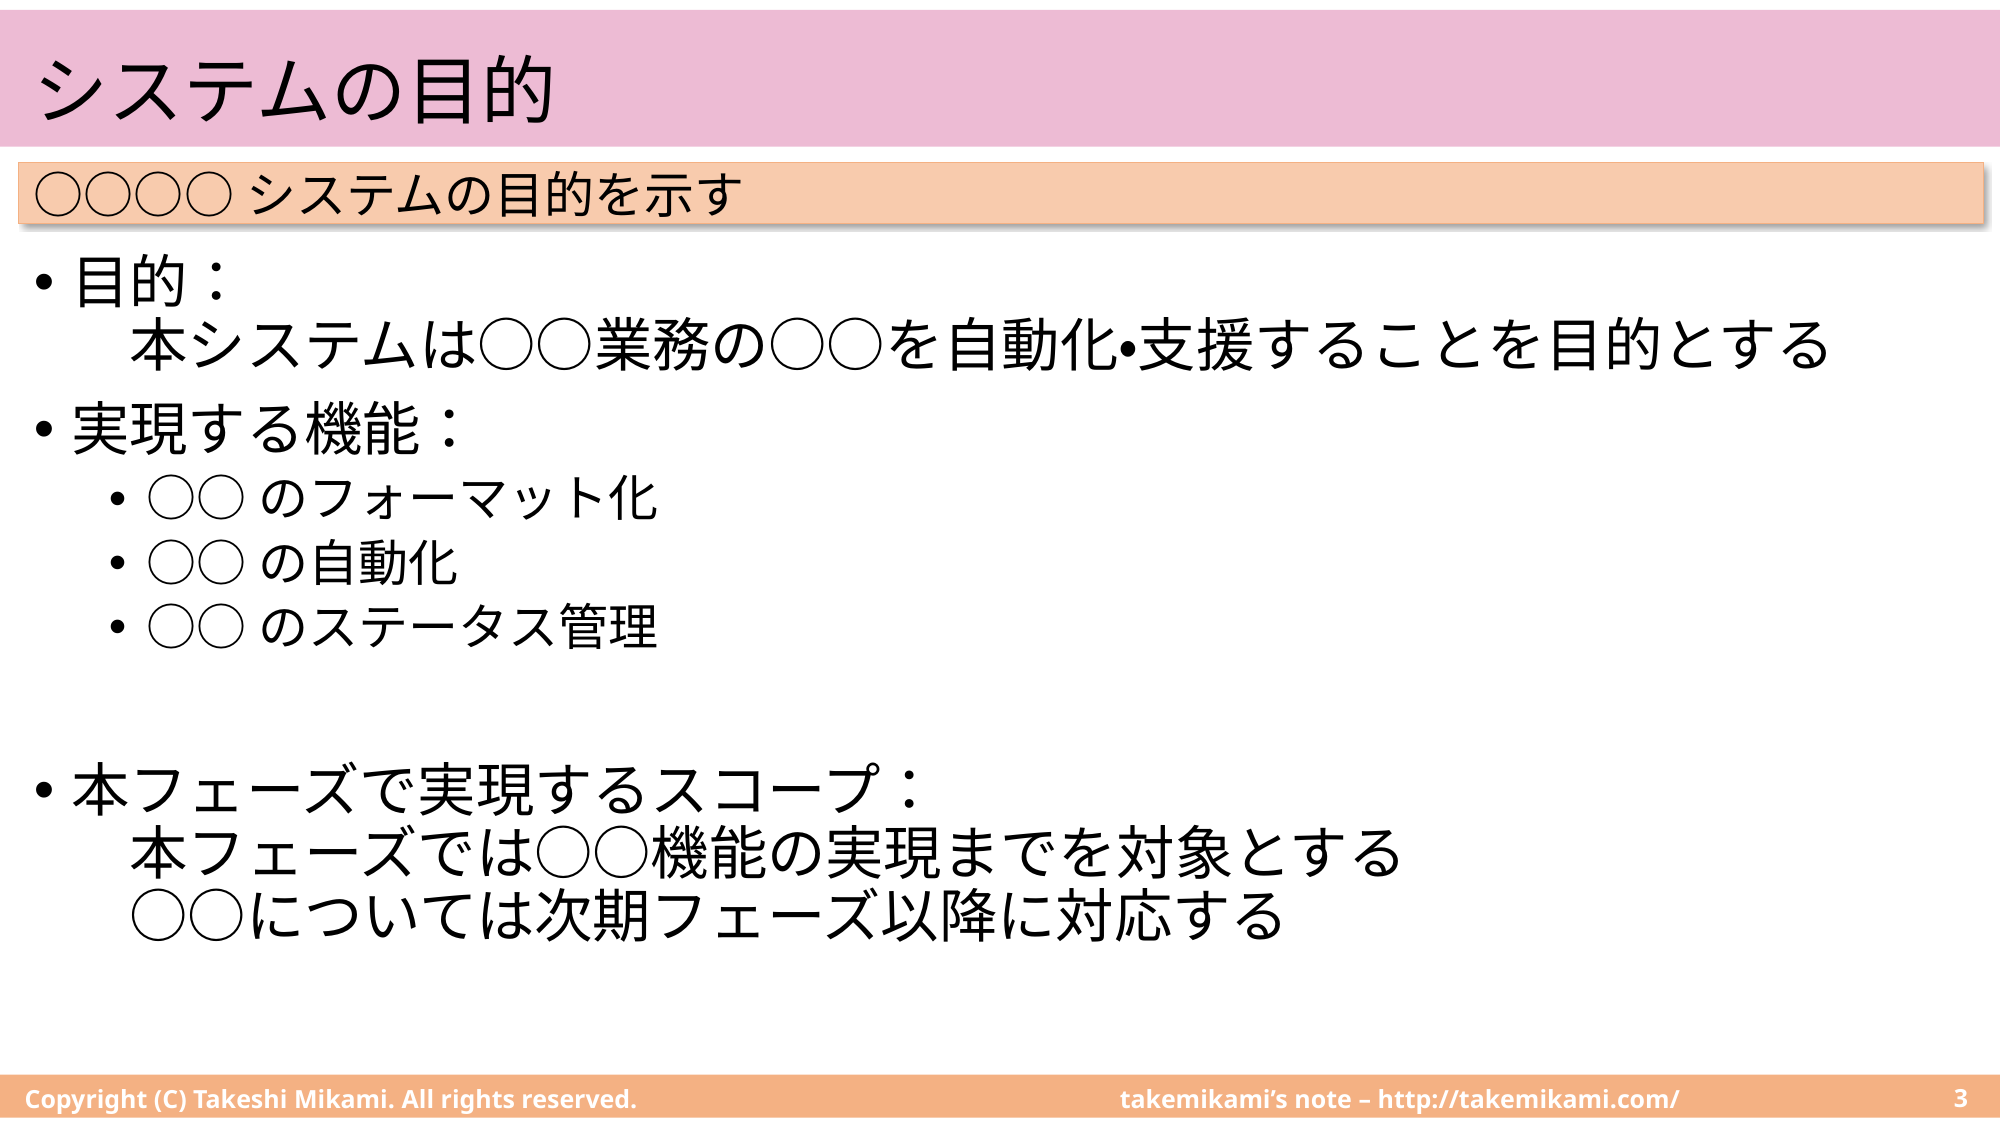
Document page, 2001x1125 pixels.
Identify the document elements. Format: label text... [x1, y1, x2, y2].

slide_number 3 [1858, 1078, 1984, 1120]
title システムの目的 [18, 48, 1984, 140]
list 目的： 本システムは○○業務の○○を自動化・支援することを目的とする 実現する機能： ○○のフォーマット化 ○○の自動化 ○○のステータス管理 本フェーズで実現するスコープ： 本フェーズでは○○機能の実現までを対象とする ○○については次期フェーズ以降に対応する [18, 246, 1984, 1056]
footer Copyright (C) Takeshi Mikami. All rights reserved. [9, 1078, 1058, 1120]
list ○○○○システムの目的を示す [18, 162, 1984, 224]
